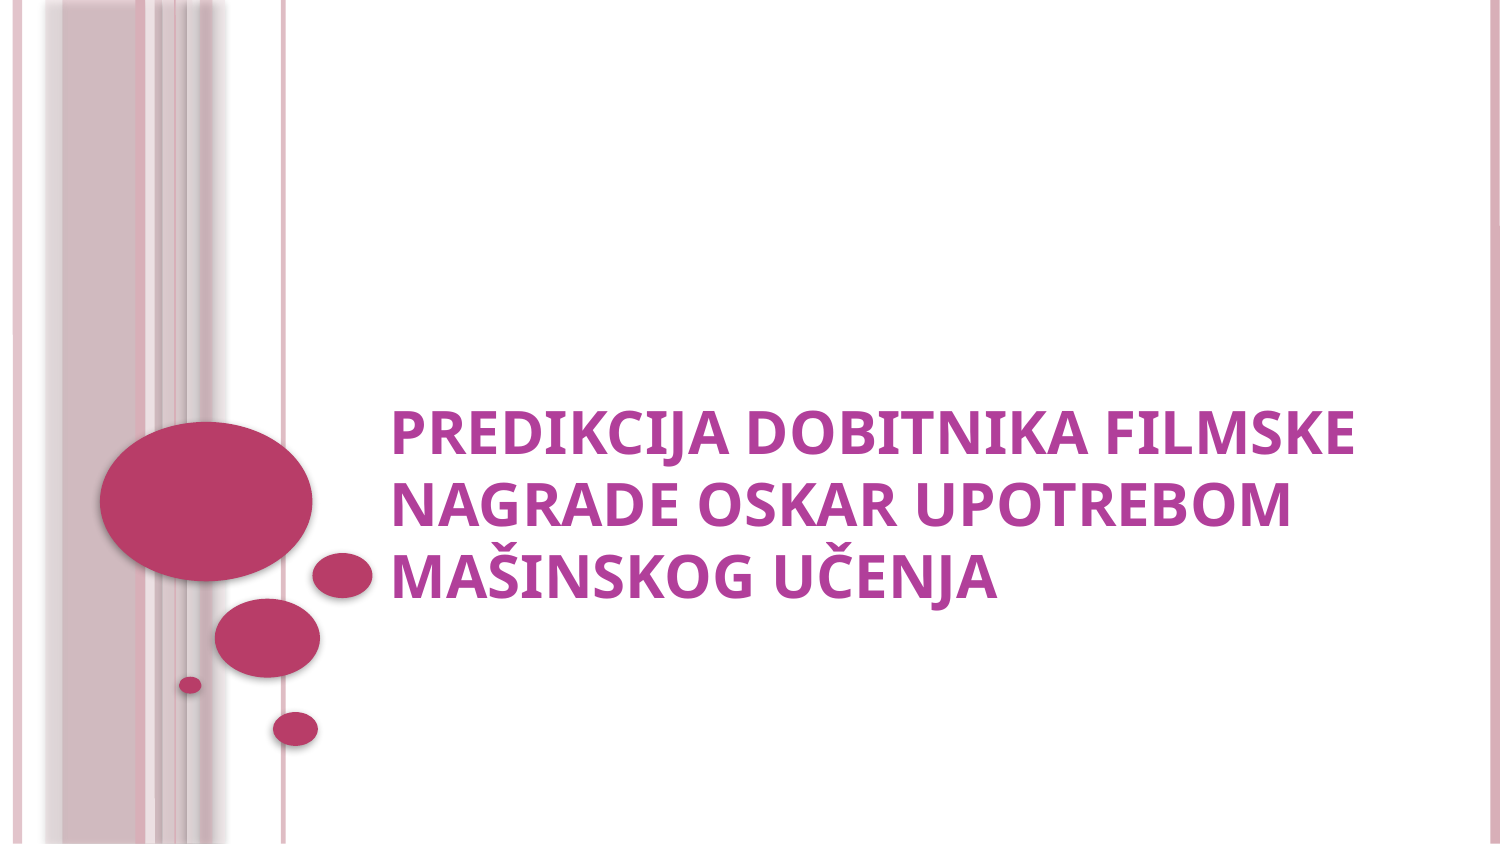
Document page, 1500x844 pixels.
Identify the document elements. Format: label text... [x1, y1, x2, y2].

title PREDIKCIJA DOBITNIKA FILMSKE NAGRADE OSKAR UPOTREBOM MAŠINSKOG UČENJA [375, 384, 1388, 618]
